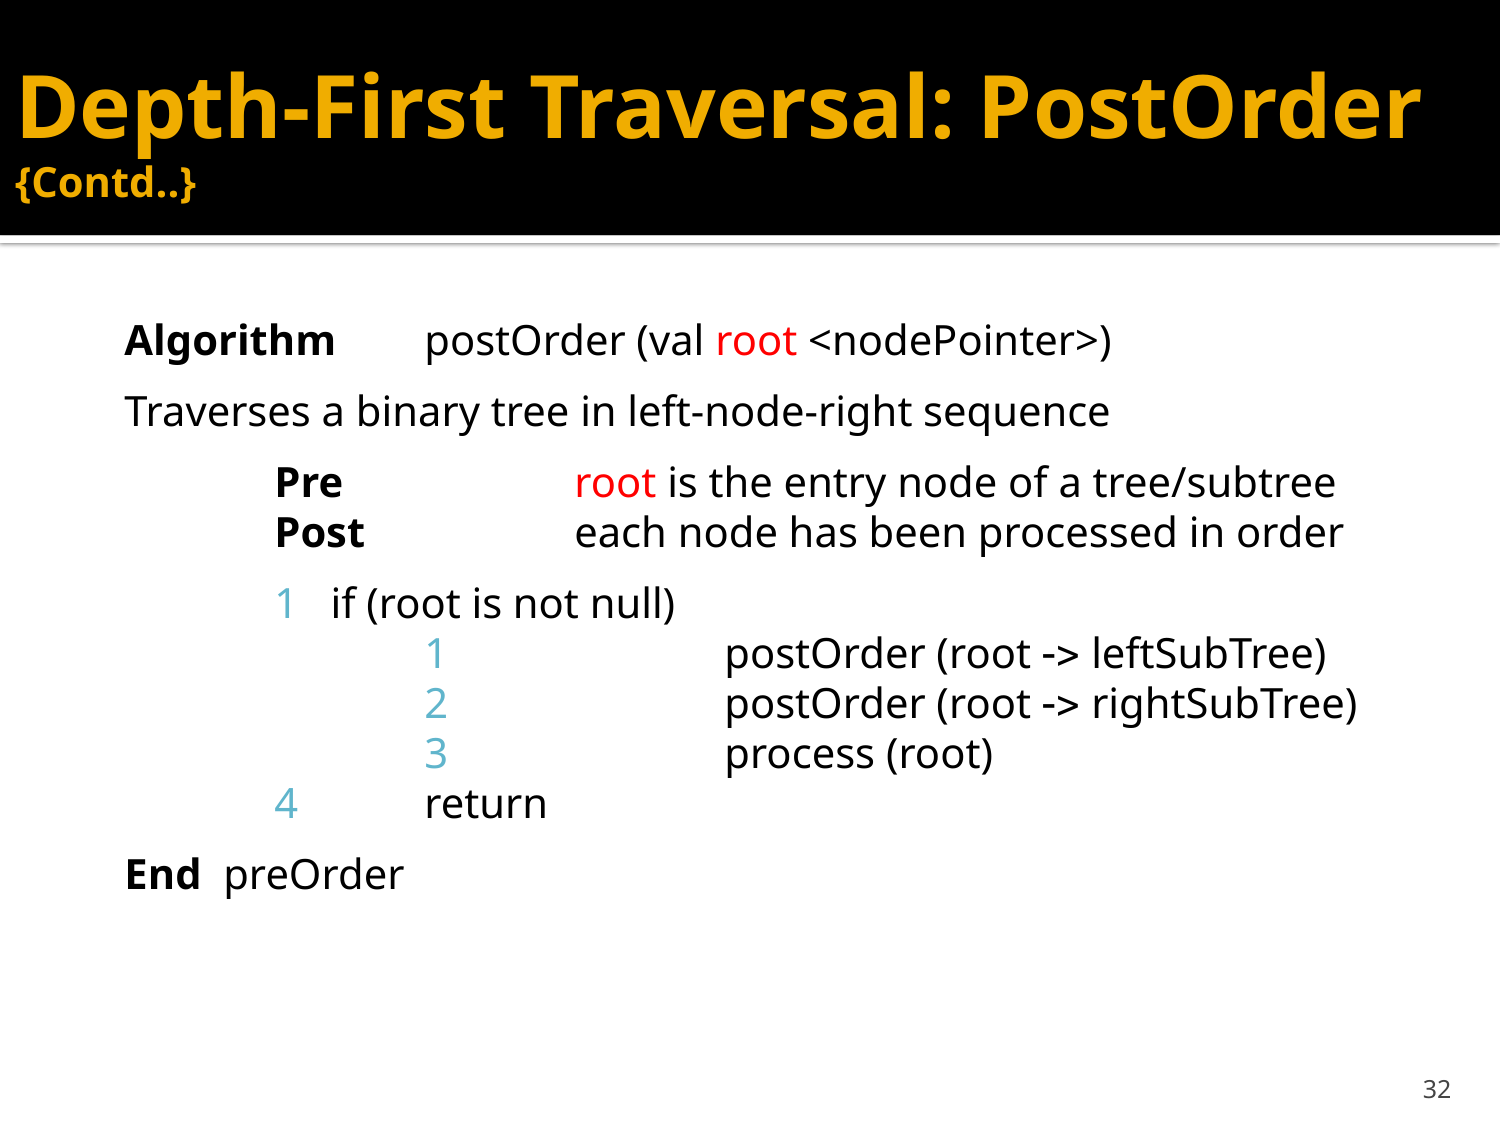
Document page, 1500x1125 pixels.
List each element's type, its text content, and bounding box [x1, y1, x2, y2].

title Depth-First Traversal: PostOrder {Contd..} [0, 25, 1500, 231]
list Algorithm postOrder (val root <nodePointer>) Traverses a binary tree in left-node-right sequence Pre root is the entry node of a tree/subtree Post each node has been processed in order 1 if (root is not null) 1 postOrder (root -> leftSubTree) 2 postOrder (root -> rightSubTree) 3 process (root) 4 return End preOrder [115, 298, 1391, 975]
slide_number 32 [1345, 1062, 1467, 1108]
